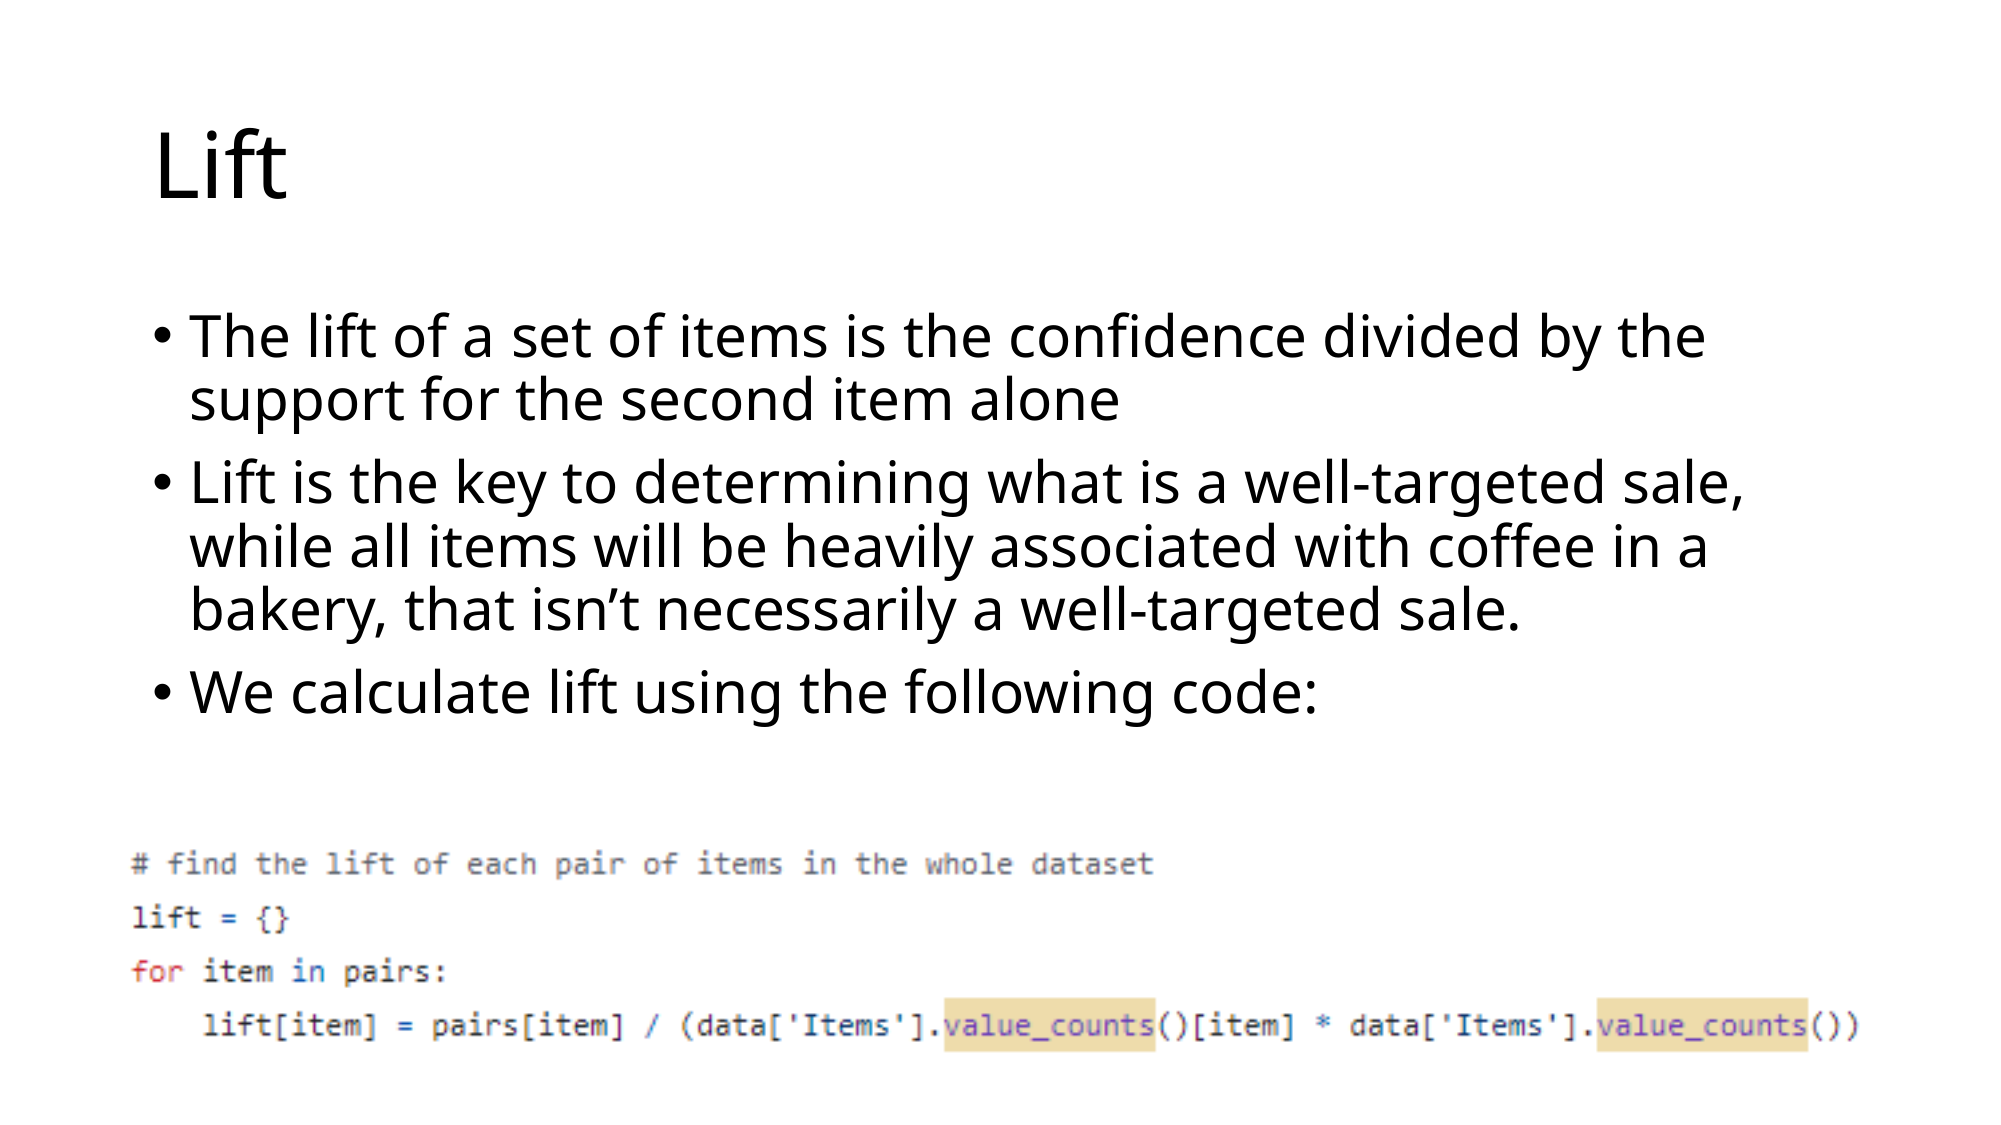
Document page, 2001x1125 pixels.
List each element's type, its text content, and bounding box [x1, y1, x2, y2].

list The lift of a set of items is the confidence divided by the support for the second item alone Lift is the key to determining what is a well-targeted sale, while all items will be heavily associated with coffee in a bakery, that isn’t necessarily a well-targeted sale. We calculate lift using the following code: [137, 299, 1863, 832]
picture [100, 832, 1900, 1066]
title Lift [137, 59, 1863, 278]
